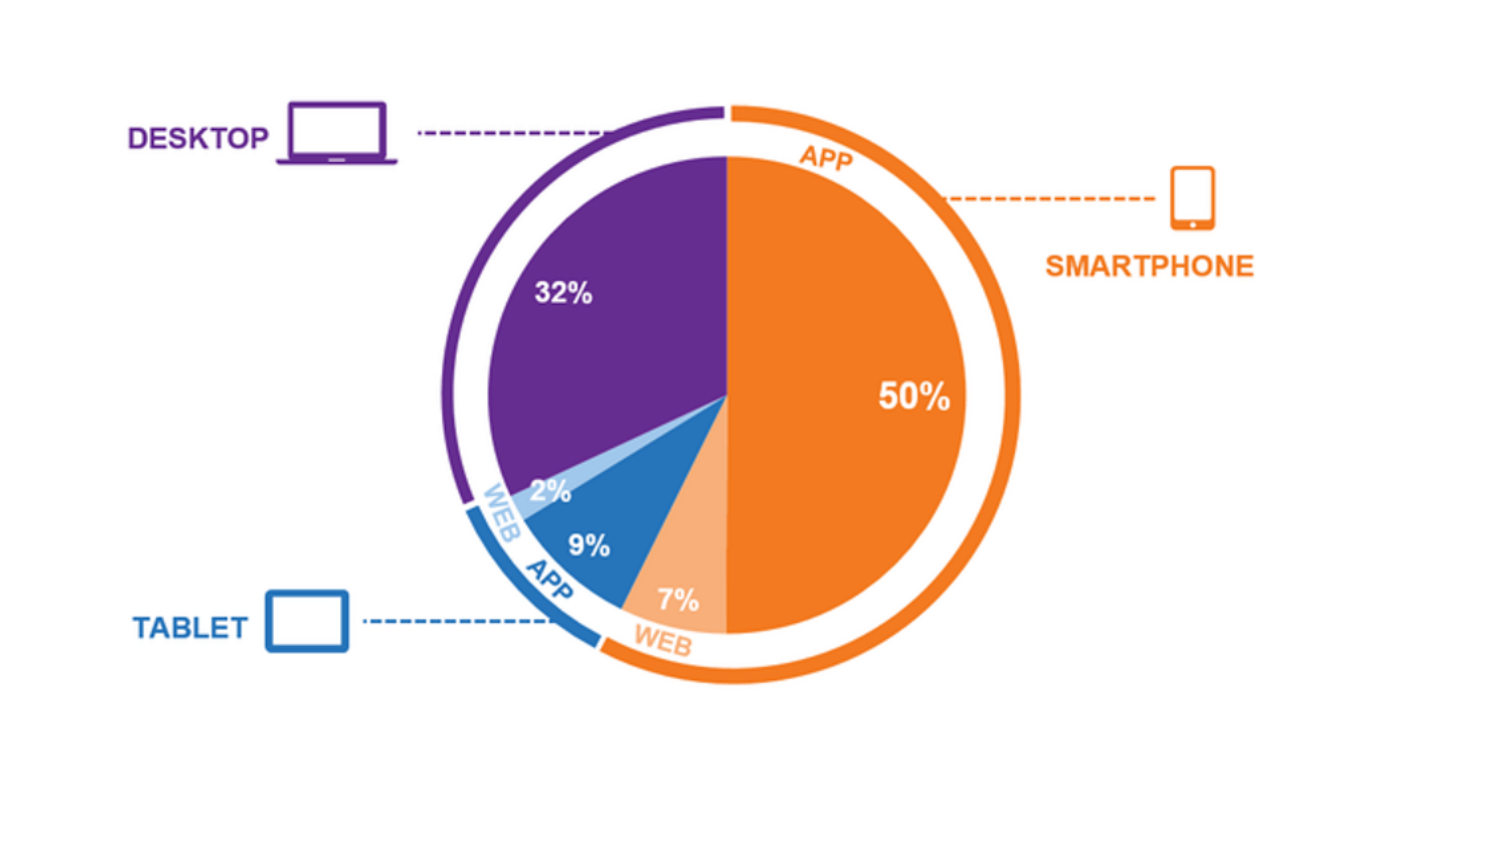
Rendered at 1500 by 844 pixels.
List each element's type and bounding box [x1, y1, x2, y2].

picture [87, 71, 1413, 732]
